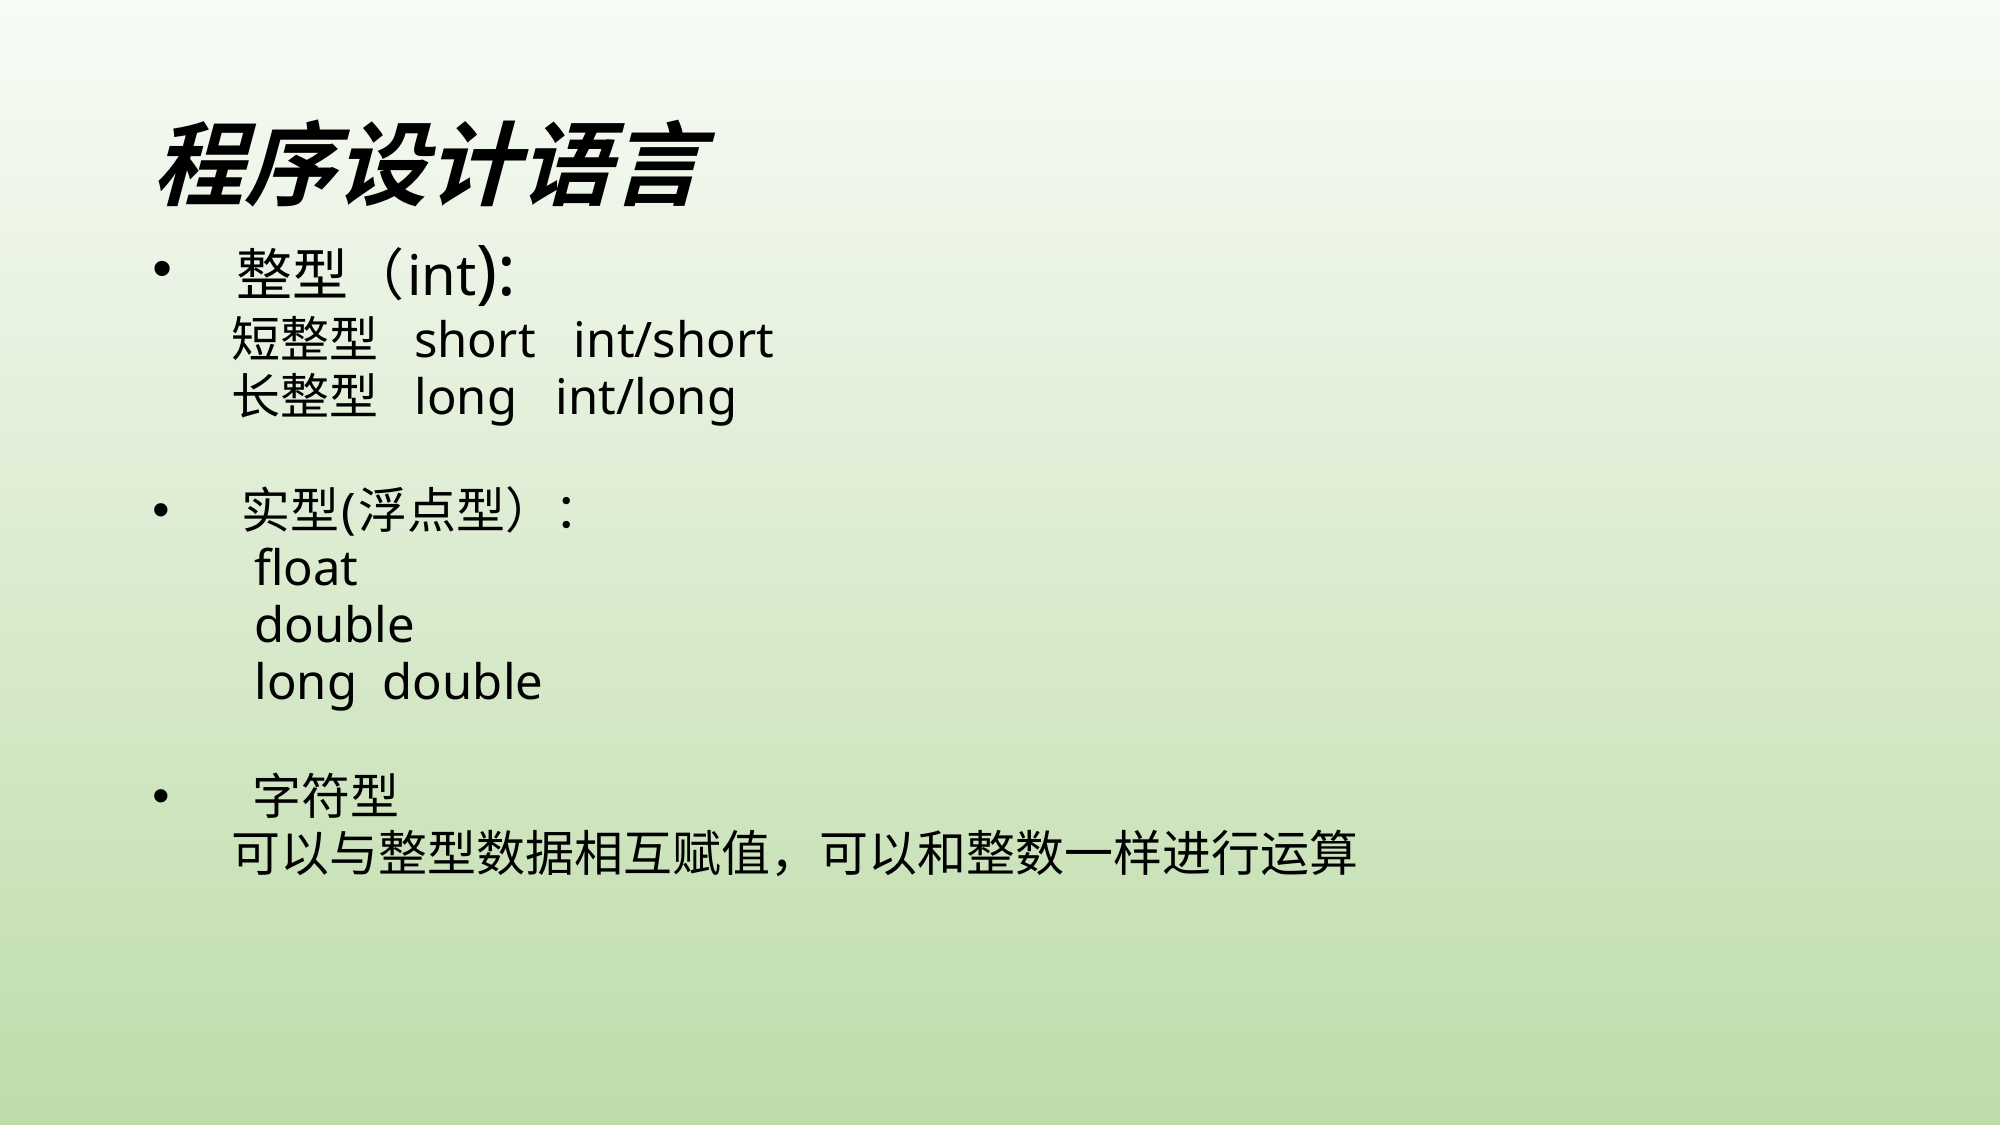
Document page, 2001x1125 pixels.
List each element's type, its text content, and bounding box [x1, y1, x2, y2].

list 整型（int): 短整型 short int/short 长整型 long int/long 实型(浮点型）： float double long double 字符型 可以与整型数据相互赋值，可以和整数一样进行运算 [137, 227, 1863, 1014]
title 程序设计语言 [137, 59, 1863, 227]
